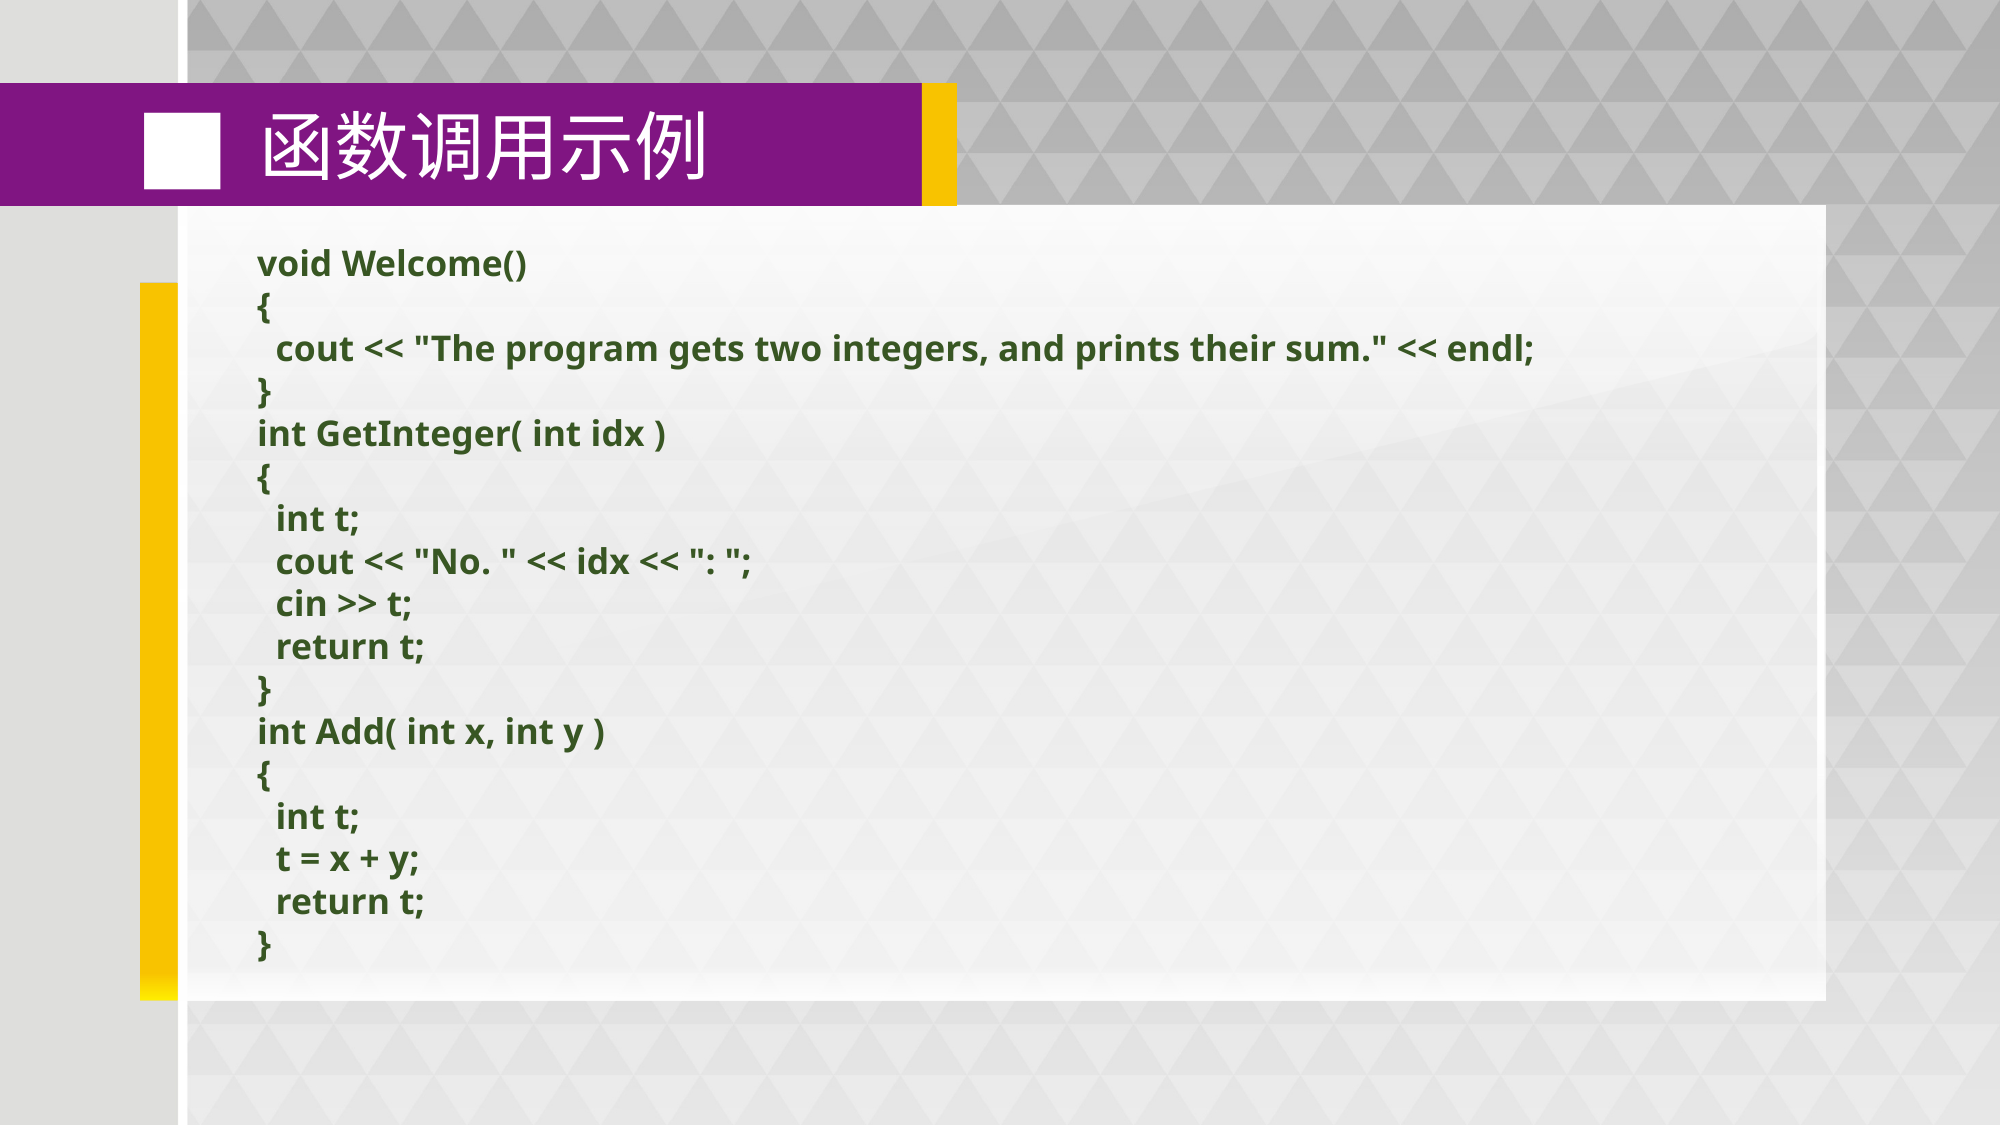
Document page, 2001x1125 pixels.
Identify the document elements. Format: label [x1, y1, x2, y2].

picture [0, 0, 2000, 1125]
text_box [120, 69, 727, 206]
